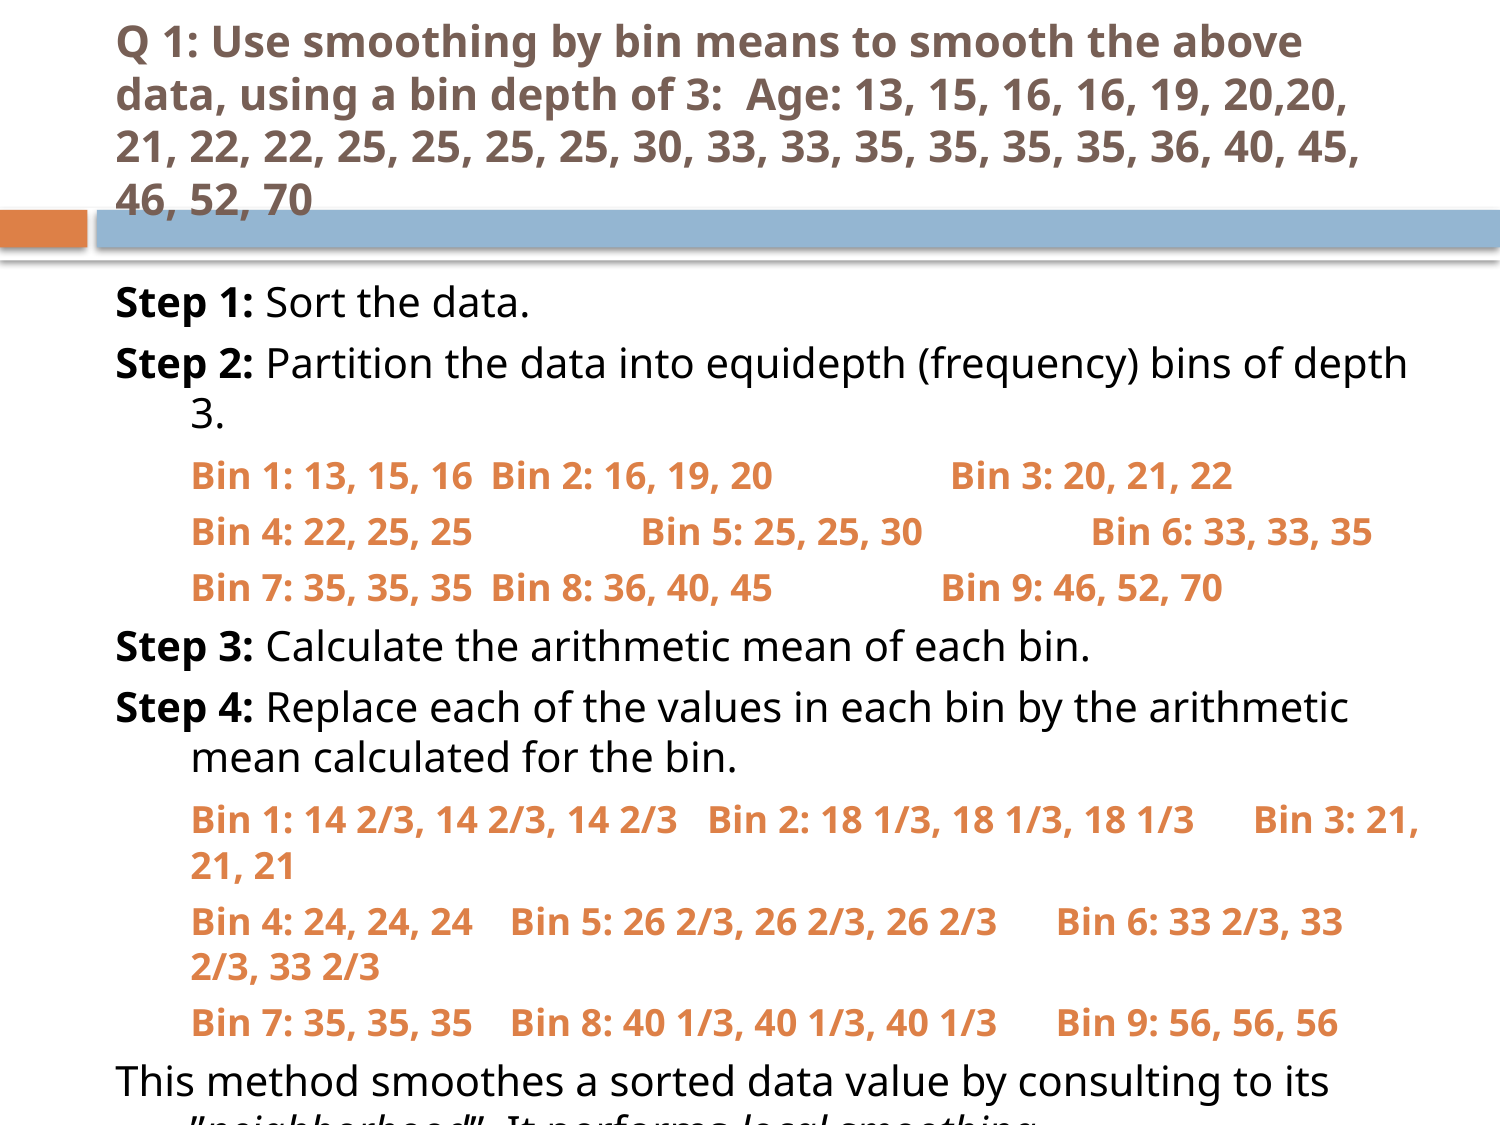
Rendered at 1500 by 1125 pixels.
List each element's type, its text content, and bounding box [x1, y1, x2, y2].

list Step 1: Sort the data. Step 2: Partition the data into equidepth (frequency) bins of depth 3. Bin 1: 13, 15, 16 Bin 2: 16, 19, 20 Bin 3: 20, 21, 22 Bin 4: 22, 25, 25 Bin 5: 25, 25, 30 Bin 6: 33, 33, 35 Bin 7: 35, 35, 35 Bin 8: 36, 40, 45 Bin 9: 46, 52, 70 Step 3: Calculate the arithmetic mean of each bin. Step 4: Replace each of the values in each bin by the arithmetic mean calculated for the bin. Bin 1: 14 2/3, 14 2/3, 14 2/3 Bin 2: 18 1/3, 18 1/3, 18 1/3 Bin 3: 21, 21, 21 Bin 4: 24, 24, 24 Bin 5: 26 2/3, 26 2/3, 26 2/3 Bin 6: 33 2/3, 33 2/3, 33 2/3 Bin 7: 35, 35, 35 Bin 8: 40 1/3, 40 1/3, 40 1/3 Bin 9: 56, 56, 56 This method smoothes a sorted data value by consulting to its ”neighborhood”. It performs local smoothing. [100, 267, 1438, 1113]
title Q 1: Use smoothing by bin means to smooth the above data, using a bin depth of 3: Age: 13, 15, 16, 16, 19, 20,20, 21, 22, 22, 25, 25, 25, 25, 30, 33, 33, 35, 35, 35, 35, 36, 40, 45, 46, 52, 70 [100, 37, 1438, 200]
